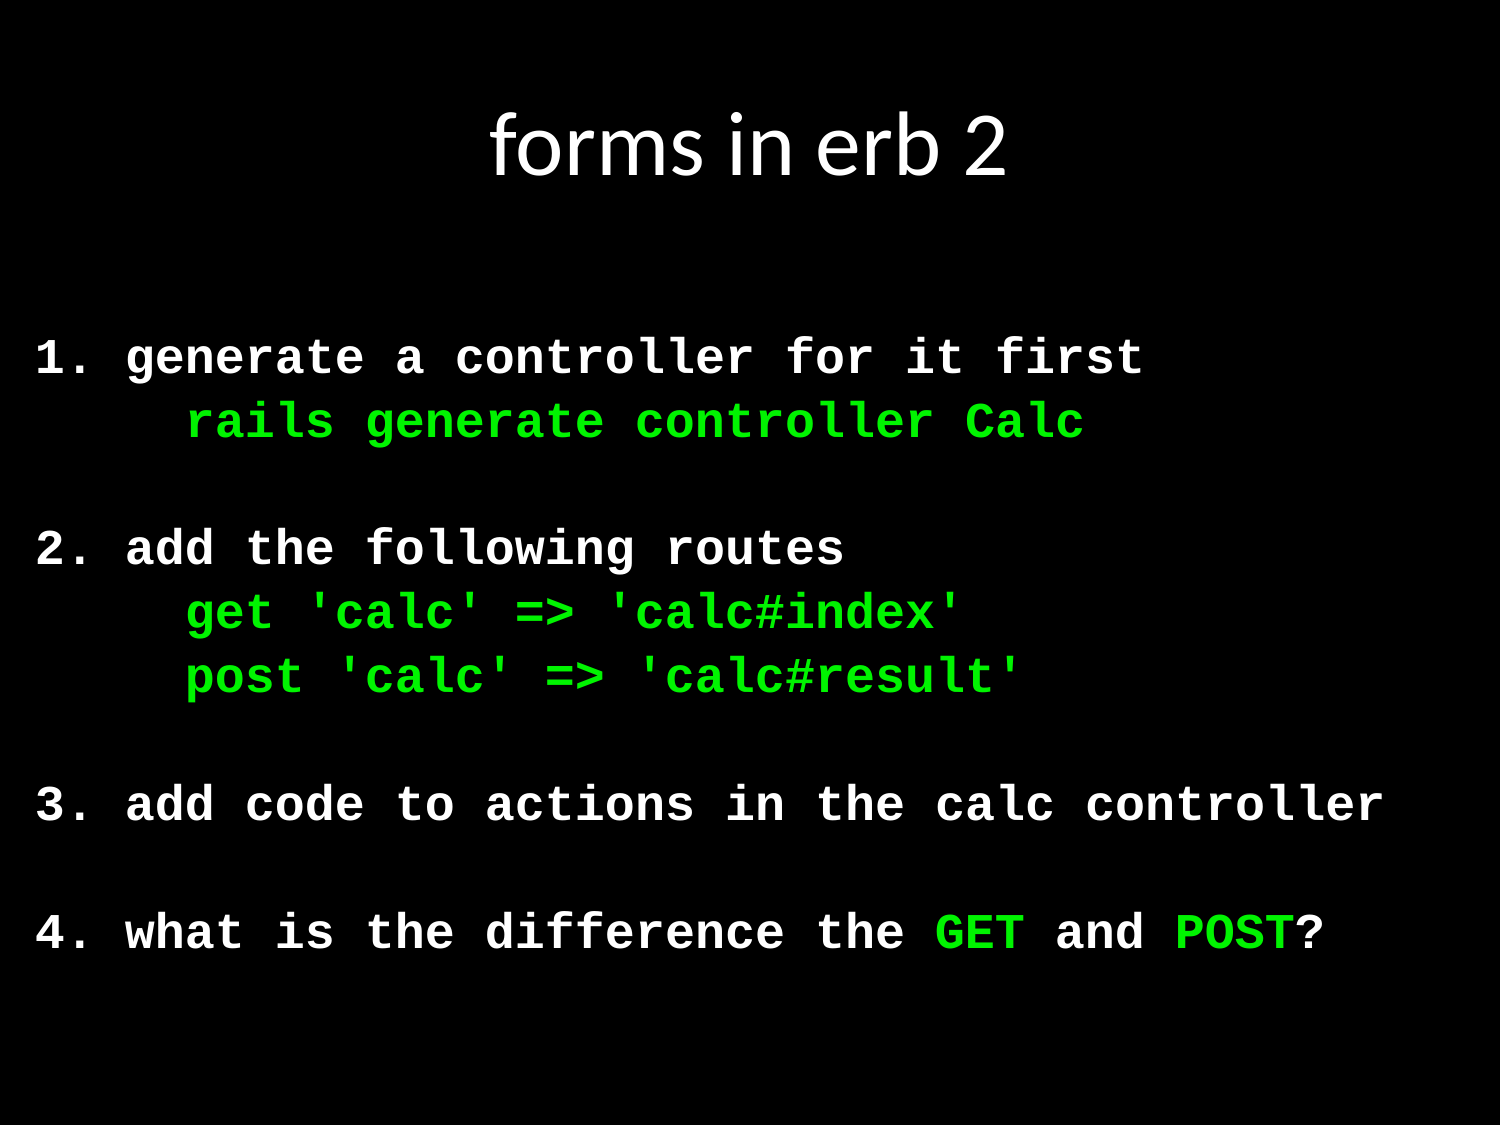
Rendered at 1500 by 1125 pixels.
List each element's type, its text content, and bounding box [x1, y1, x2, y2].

list 1. generate a controller for it first rails generate controller Calc 2. add the following routes get 'calc' => 'calc#index' post 'calc' => 'calc#result' 3. add code to actions in the calc controller 4. what is the difference the GET and POST? [19, 252, 1477, 1104]
title forms in erb 2 [75, 45, 1425, 233]
